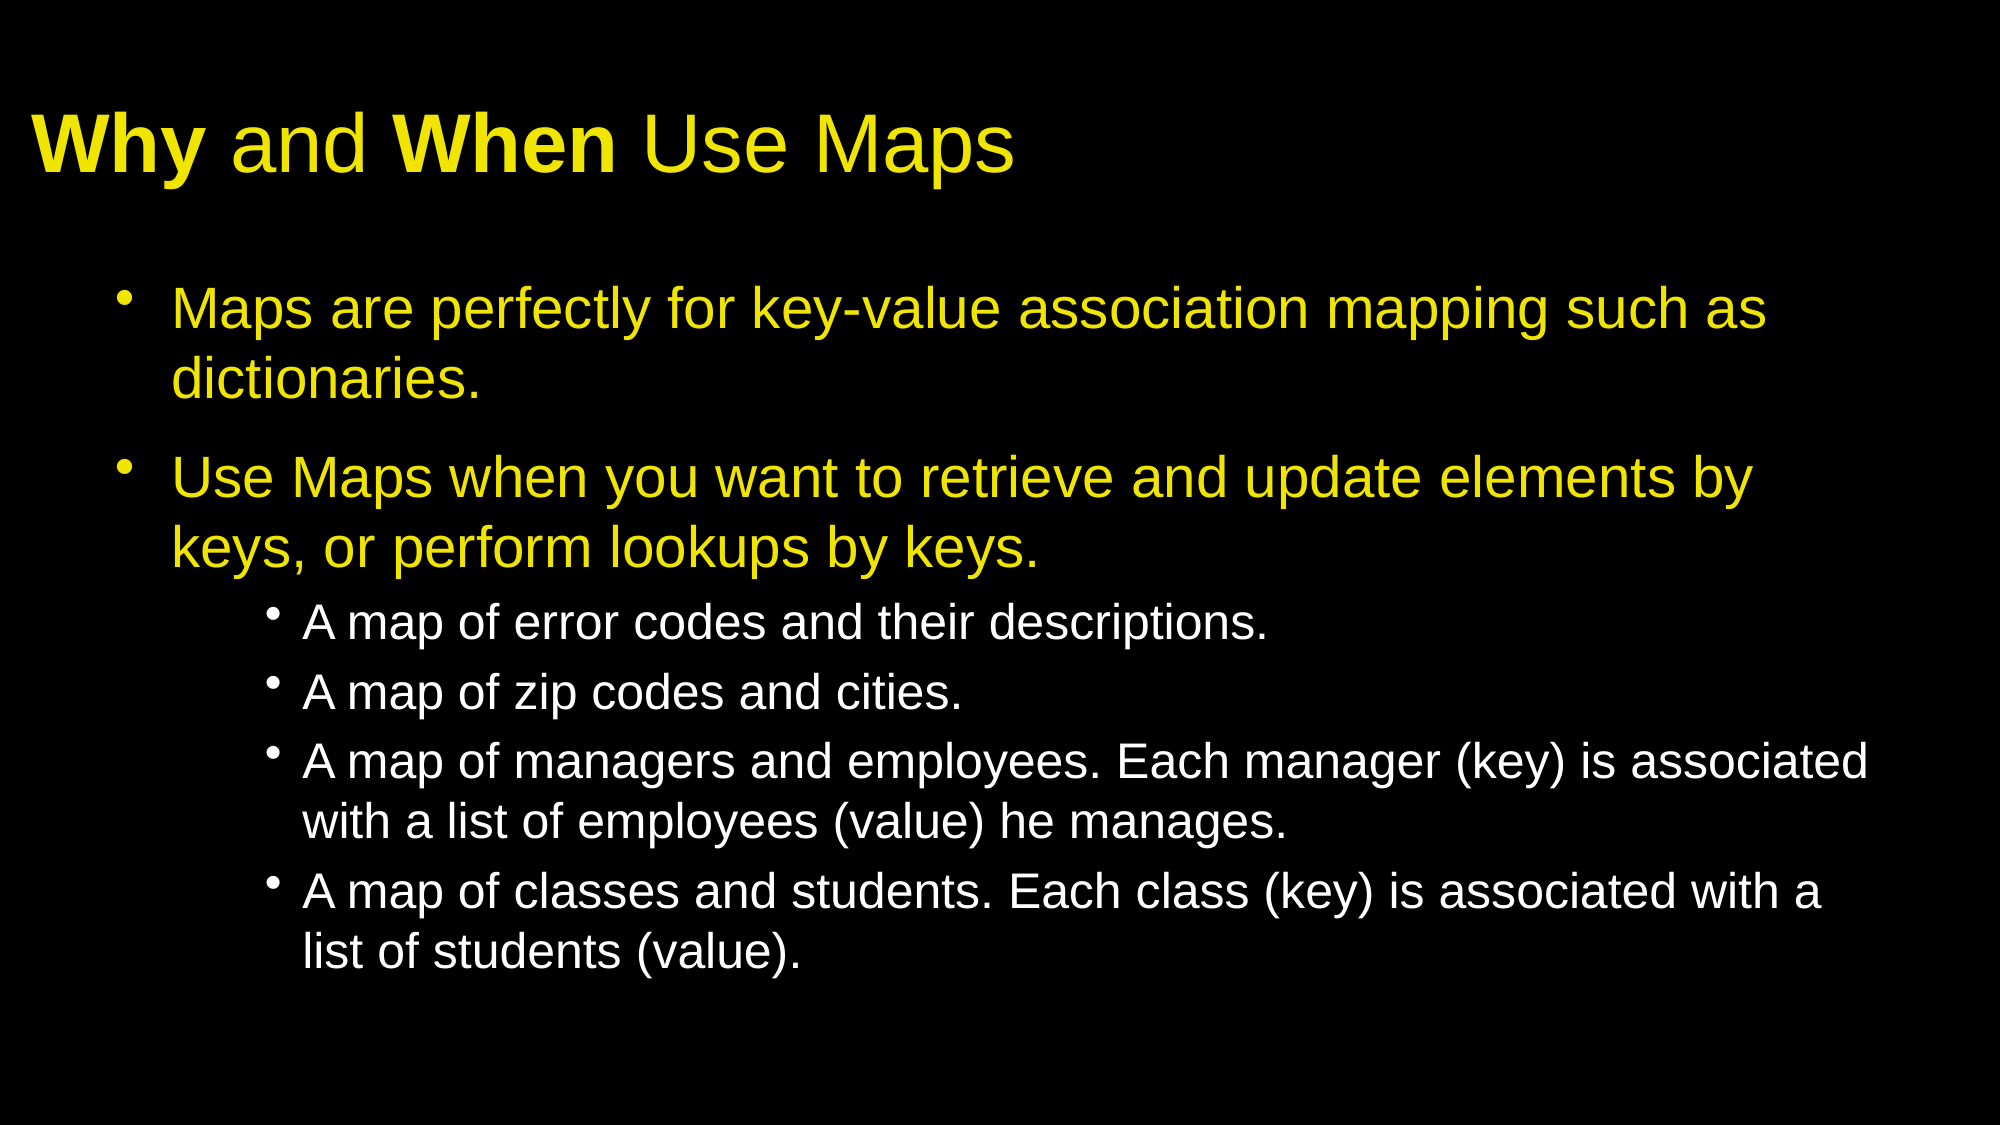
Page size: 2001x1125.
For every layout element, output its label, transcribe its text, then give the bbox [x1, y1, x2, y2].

title Why and When Use Maps [16, 45, 1817, 233]
list Maps are perfectly for key-value association mapping such as dictionaries. Use Maps when you want to retrieve and update elements by keys, or perform lookups by keys. A map of error codes and their descriptions. A map of zip codes and cities. A map of managers and employees. Each manager (key) is associated with a list of employees (value) he manages. A map of classes and students. Each class (key) is associated with a list of students (value). [99, 262, 1900, 1005]
